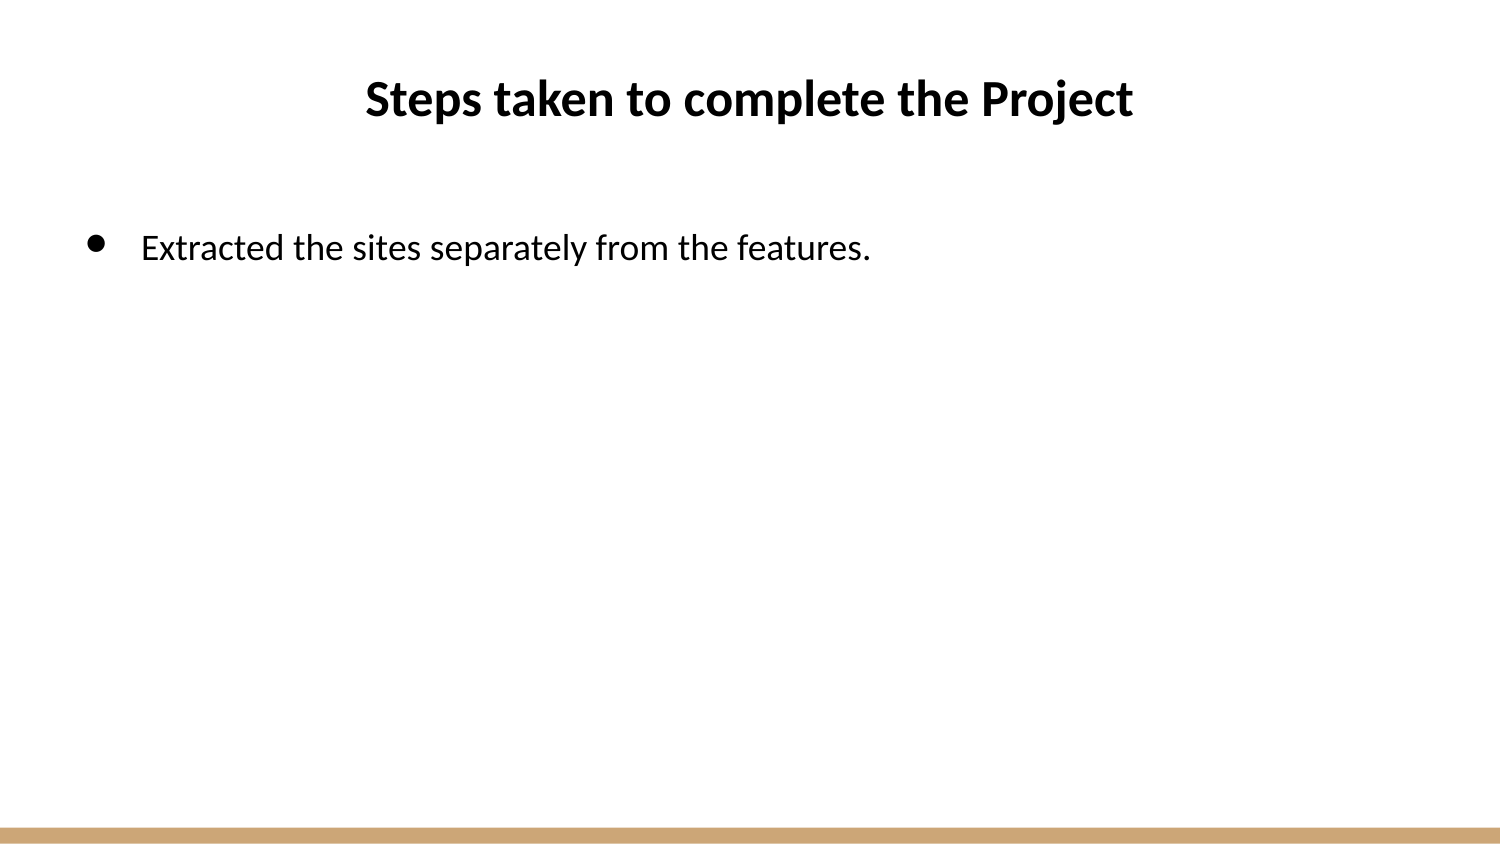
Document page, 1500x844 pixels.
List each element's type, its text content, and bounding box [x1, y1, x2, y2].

list Extracted the sites separately from the features. [51, 200, 1449, 422]
title Steps taken to complete the Project [51, 51, 1449, 143]
